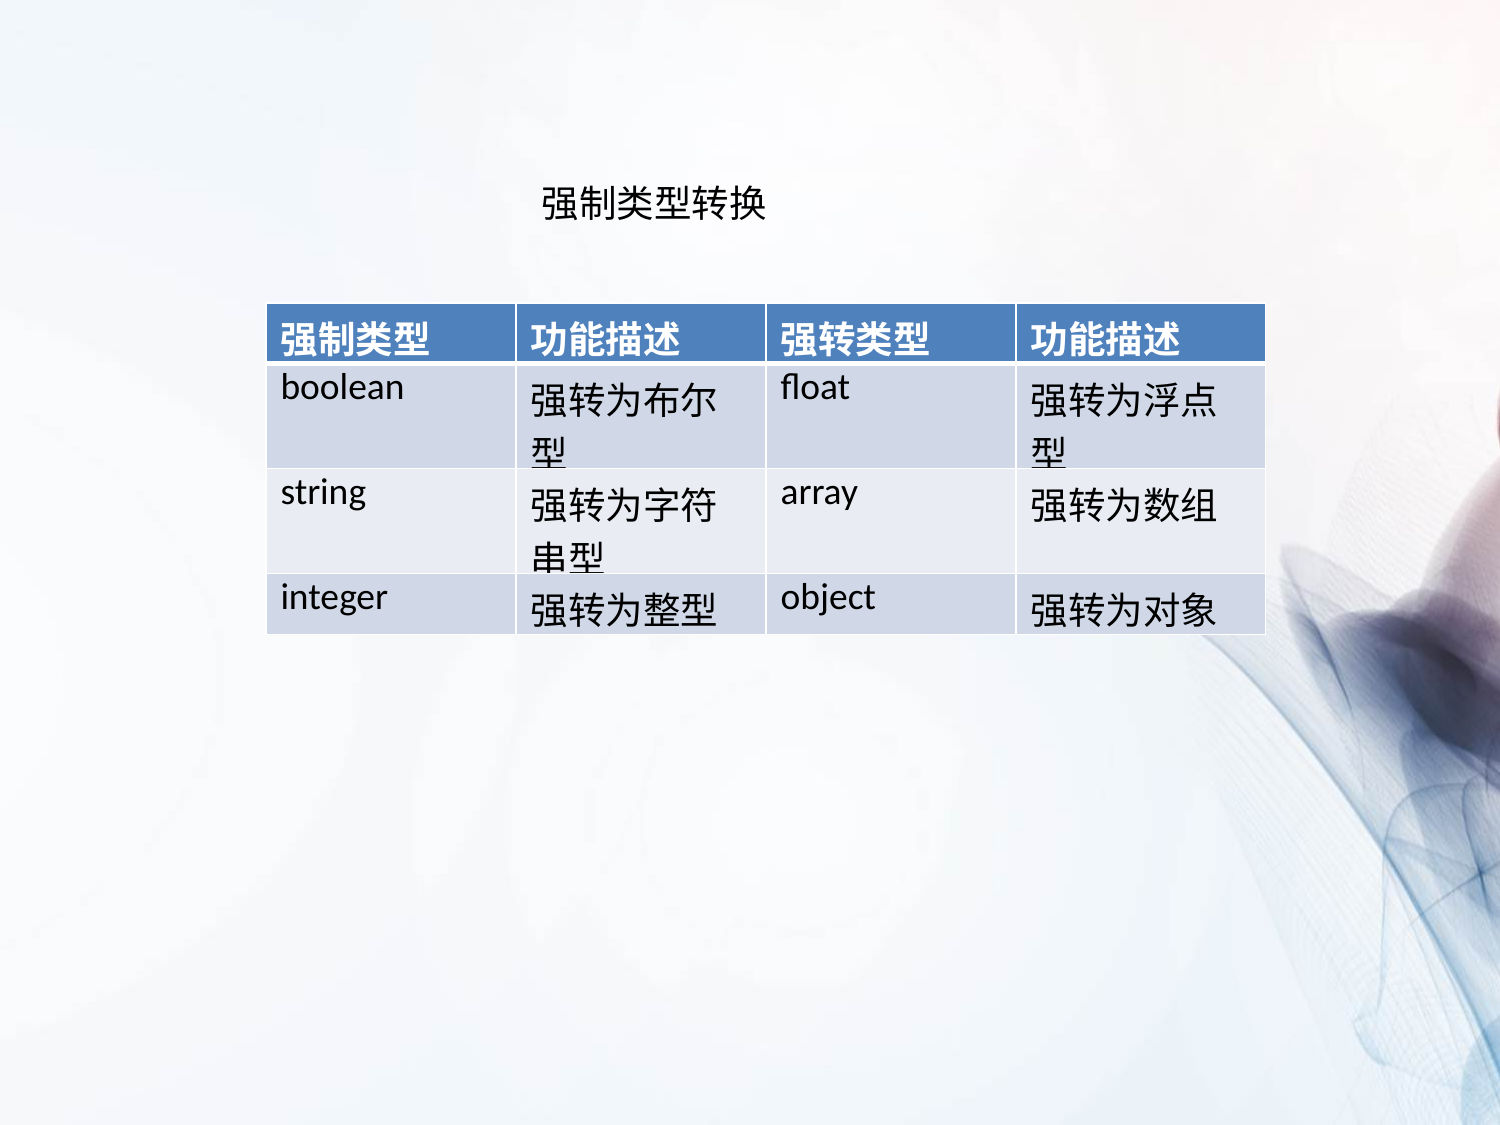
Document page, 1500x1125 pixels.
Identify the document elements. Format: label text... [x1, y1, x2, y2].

table_header 强制类型 [267, 304, 515, 361]
table_cell float [767, 366, 1015, 468]
table_cell object [767, 574, 1015, 634]
table_header 强转类型 [767, 304, 1015, 361]
table_cell boolean [267, 366, 515, 468]
table_header 功能描述 [517, 304, 765, 361]
table_cell 强转为对象 [1017, 574, 1265, 634]
table_cell string [267, 469, 515, 573]
table_cell 强转为字符串型 [517, 469, 765, 573]
table_cell 强转为整型 [517, 574, 765, 634]
text_box 强制类型转换 [526, 172, 782, 233]
table_cell 强转为布尔型 [517, 366, 765, 468]
table_cell 强转为数组 [1017, 469, 1265, 573]
table_header 功能描述 [1017, 304, 1265, 361]
table_cell 强转为浮点型 [1017, 366, 1265, 468]
picture [0, 0, 1500, 1125]
table_cell array [767, 469, 1015, 573]
table_cell integer [267, 574, 515, 634]
